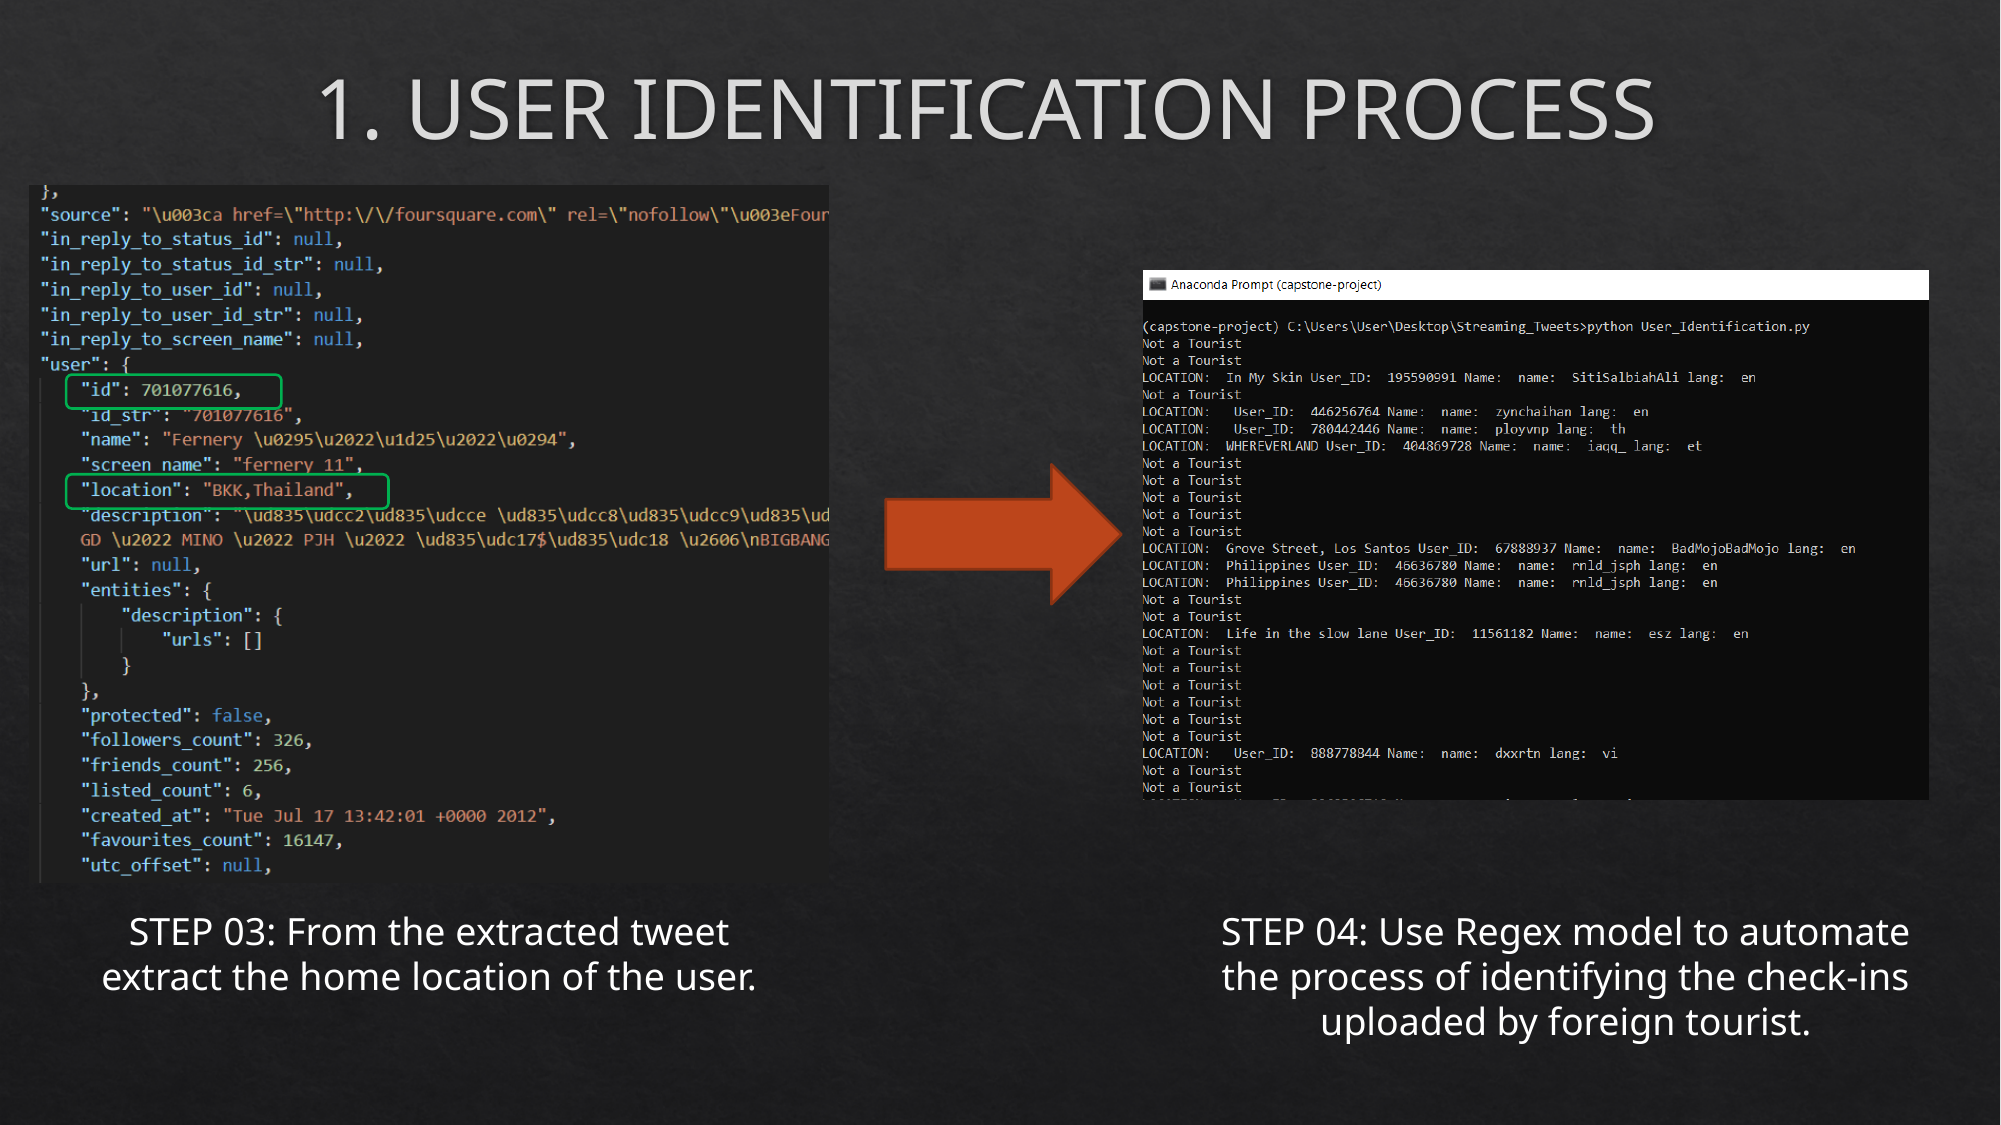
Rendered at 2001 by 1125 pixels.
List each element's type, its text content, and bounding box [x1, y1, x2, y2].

text_box STEP 03: From the extracted tweet extract the home location of the user. [66, 900, 793, 1006]
text_box [884, 463, 1123, 606]
picture [1143, 269, 1930, 801]
title 1. USER IDENTIFICATION PROCESS [136, 26, 1836, 186]
text_box STEP 04: Use Regex model to automate the process of identifying the check-ins uploaded by foreign tourist. [1202, 900, 1930, 1051]
picture [29, 185, 830, 883]
